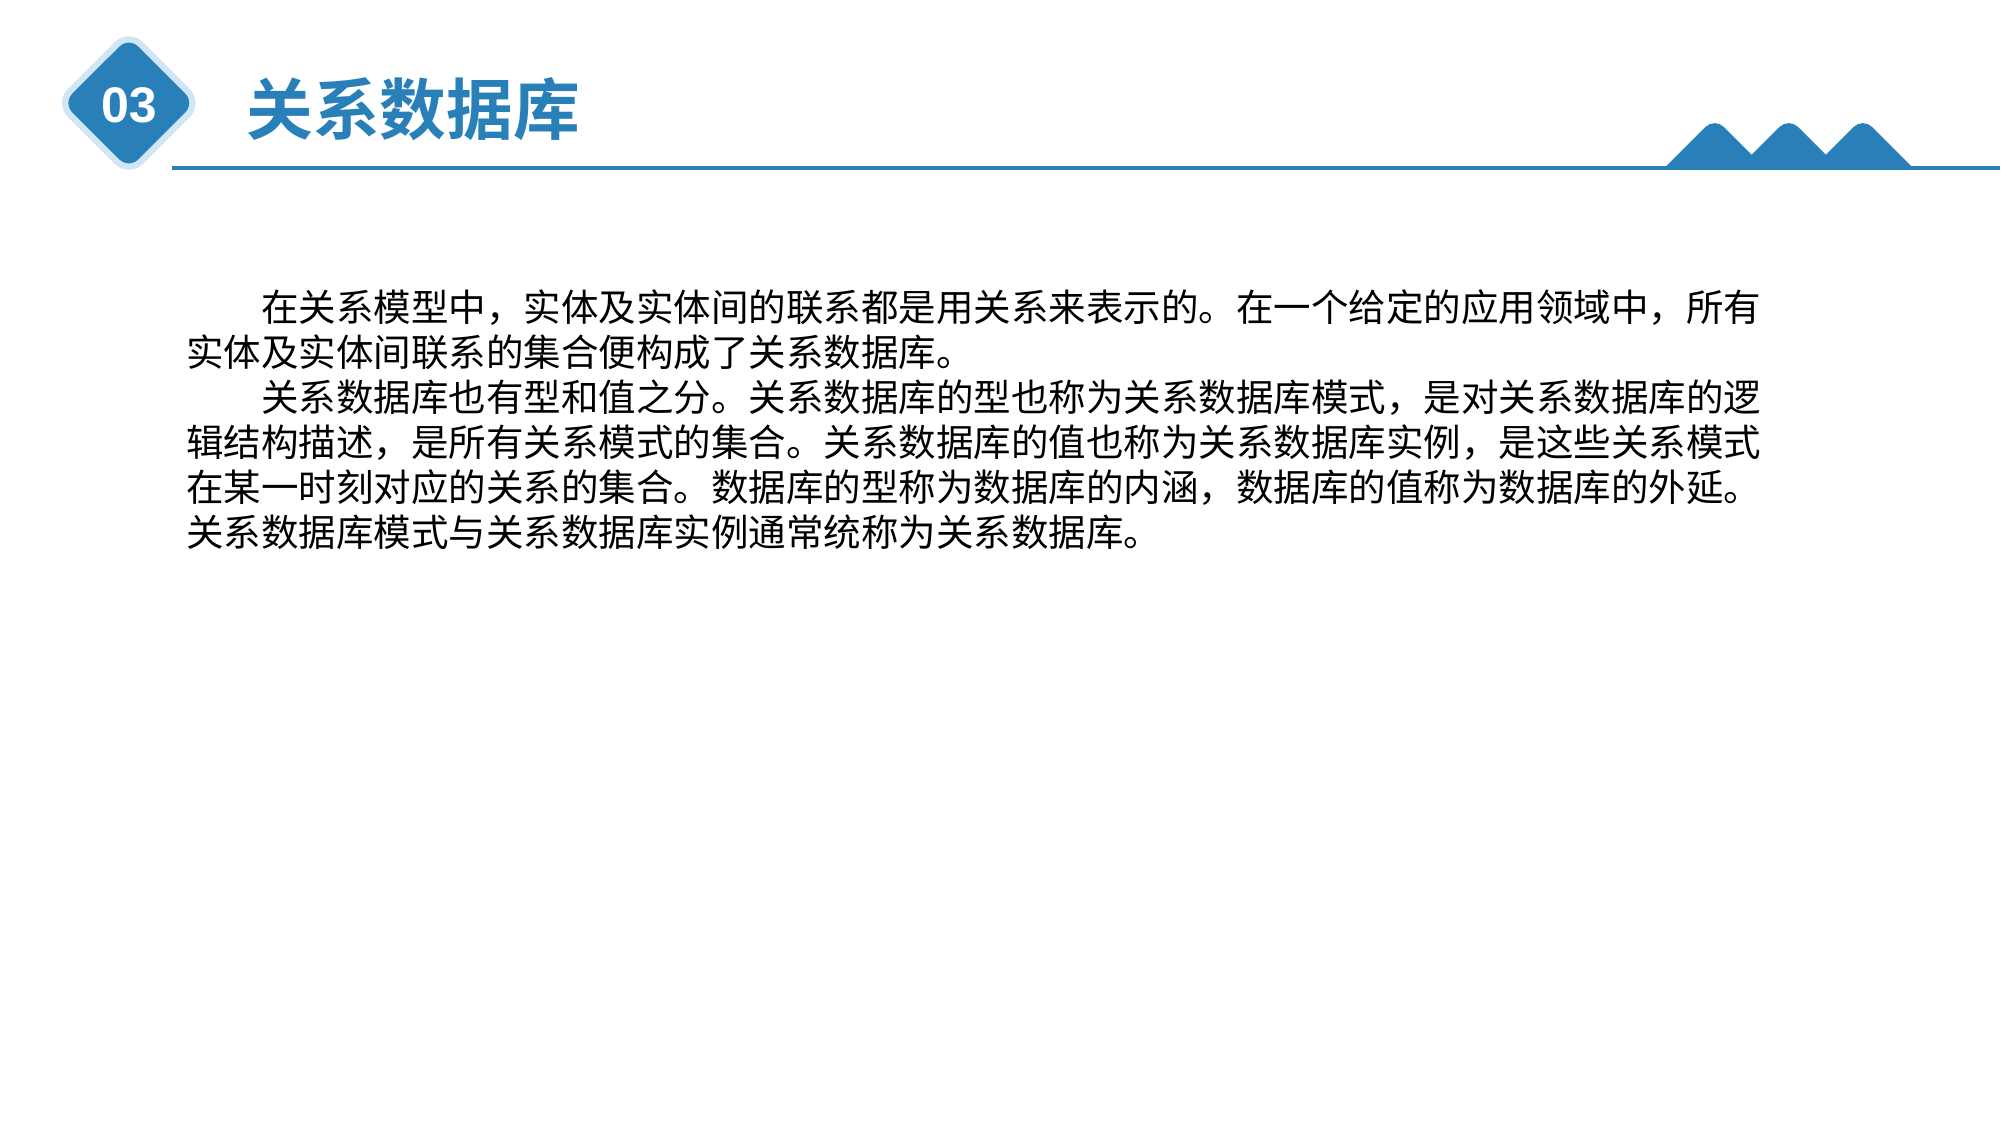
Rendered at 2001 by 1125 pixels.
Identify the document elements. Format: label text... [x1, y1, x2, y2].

text_box [94, 141, 163, 168]
text_box 在关系模型中，实体及实体间的联系都是用关系来表示的。在一个给定的应用领域中，所有实体及实体间联系的集合便构成了关系数据库。 关系数据库也有型和值之分。关系数据库的型也称为关系数据库模式，是对关系数据库的逻辑结构描述，是所有关系模式的集合。关系数据库的值也称为关系数据库实例，是这些关系模式在某一时刻对应的关系的集合。数据库的型称为数据库的内涵，数据库的值称为数据库的外延。关系数据库模式与关系数据库实例通常统称为关系数据库。 [171, 276, 1783, 562]
text_box [172, 74, 194, 132]
text_box [1664, 122, 1752, 167]
text_box 关系数据库 [231, 60, 596, 155]
text_box [1738, 122, 1826, 167]
text_box [1813, 122, 1913, 167]
text_box [64, 73, 86, 133]
text_box [94, 38, 163, 65]
text_box 03 [86, 65, 172, 141]
